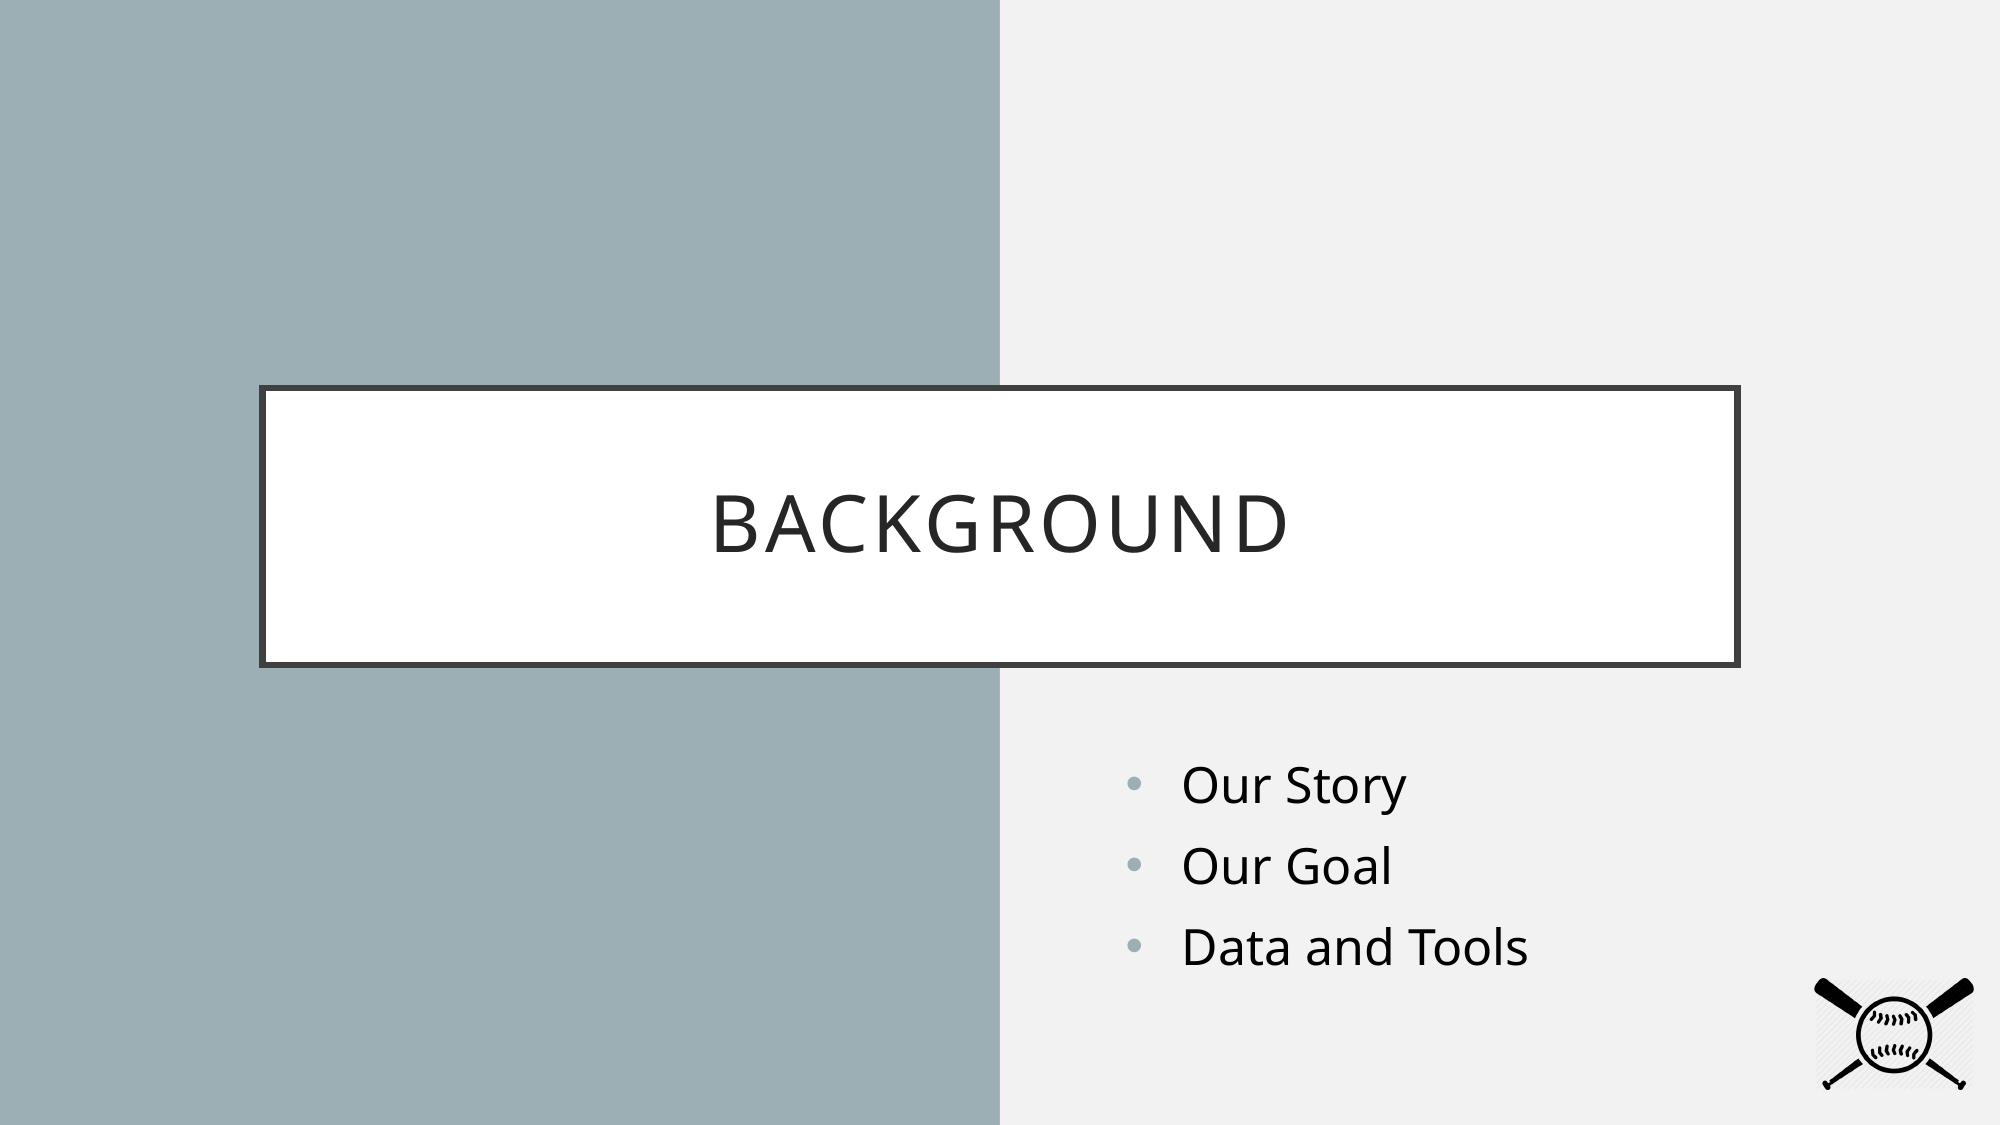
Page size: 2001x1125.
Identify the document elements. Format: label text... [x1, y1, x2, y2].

picture [1813, 978, 1974, 1090]
list Our Story Our Goal Data and Tools [999, 745, 1656, 871]
title background [259, 385, 1741, 668]
text_box [999, 0, 2000, 1125]
